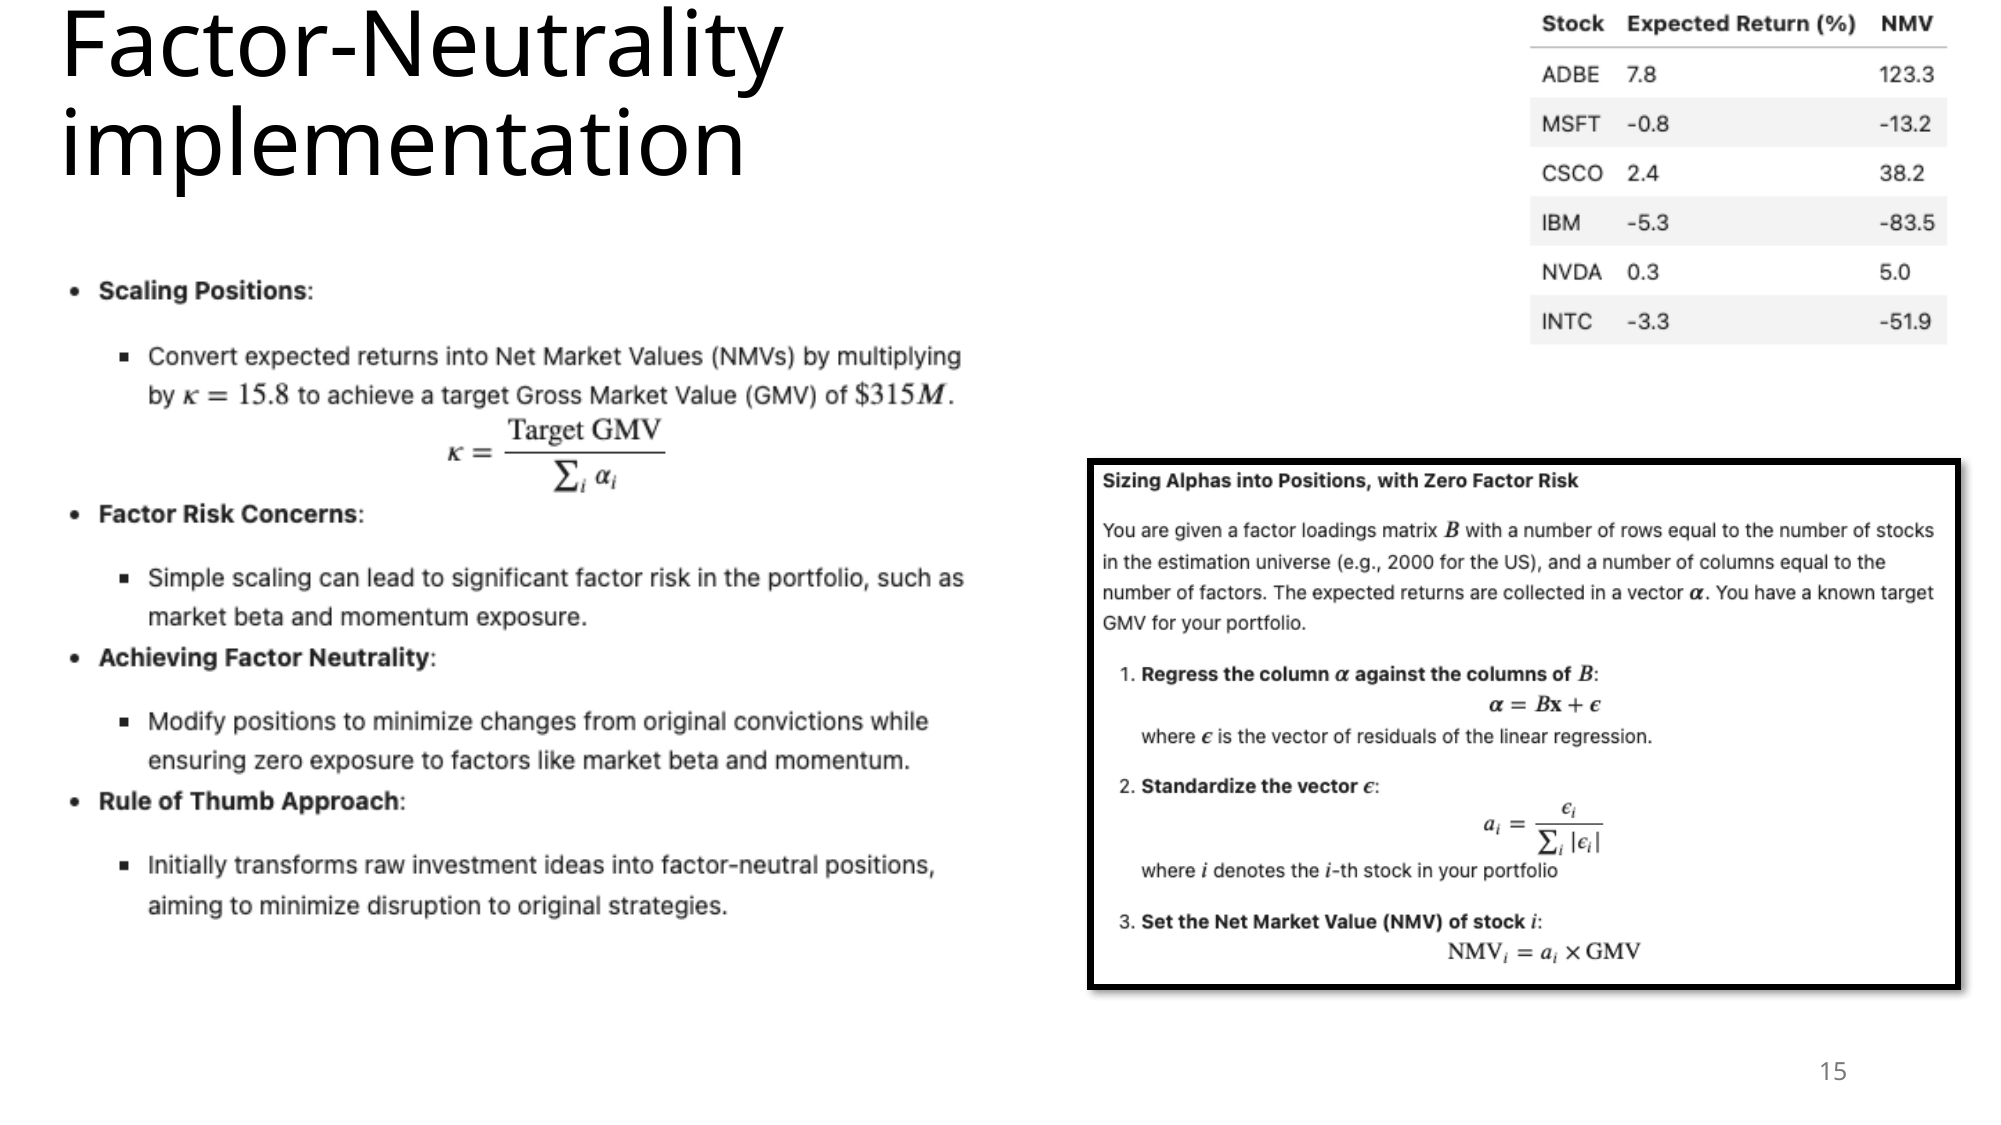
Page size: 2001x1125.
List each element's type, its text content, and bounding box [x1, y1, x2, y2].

picture [44, 259, 990, 936]
picture [1093, 464, 1956, 985]
picture [1521, 0, 1956, 356]
title Factor-Neutrality implementation [44, 3, 1413, 190]
slide_number 15 [1412, 1042, 1863, 1103]
